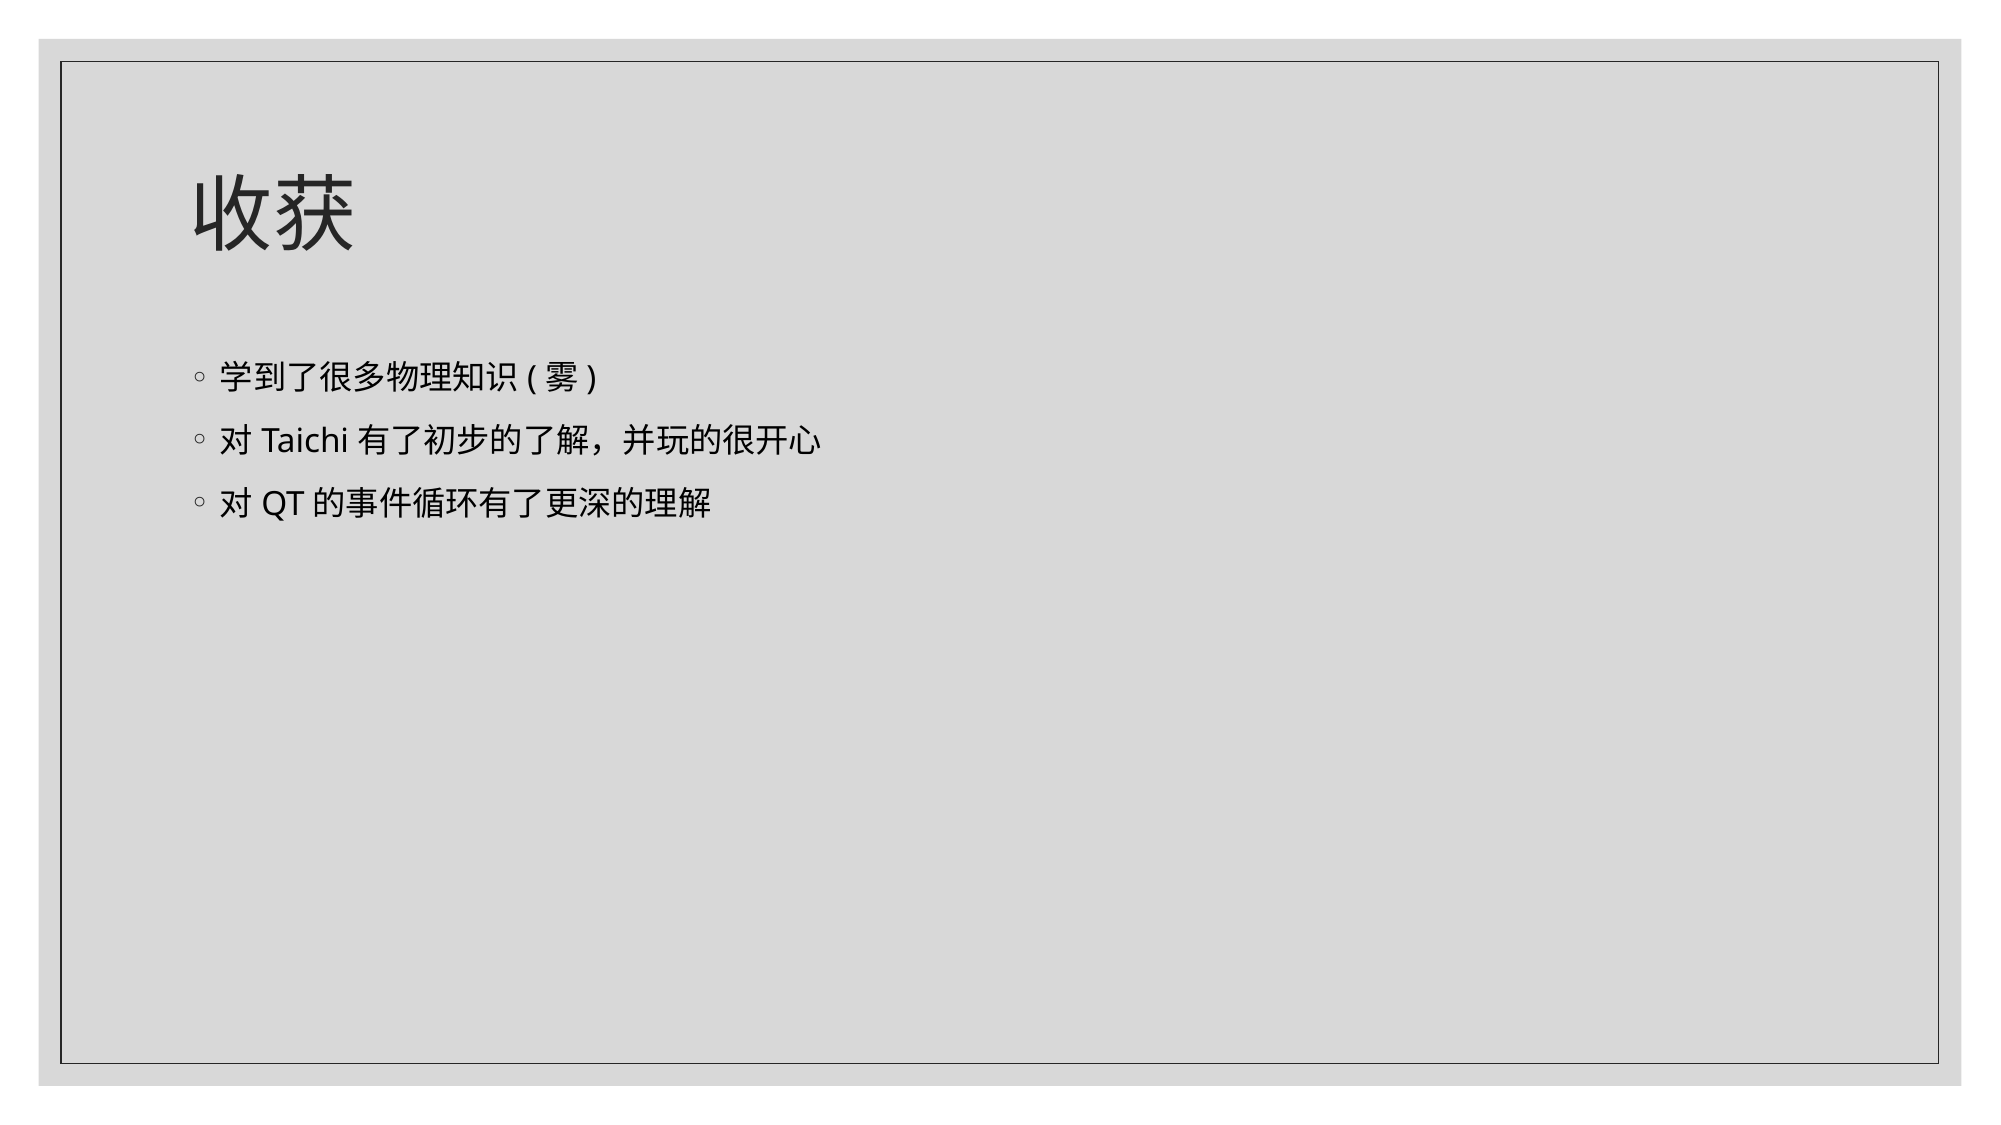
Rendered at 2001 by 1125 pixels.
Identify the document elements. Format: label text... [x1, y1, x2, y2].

list 学到了很多物理知识(雾) 对Taichi有了初步的了解，并玩的很开心 对QT的事件循环有了更深的理解 [174, 345, 1825, 977]
title 收获 [174, 105, 1825, 331]
